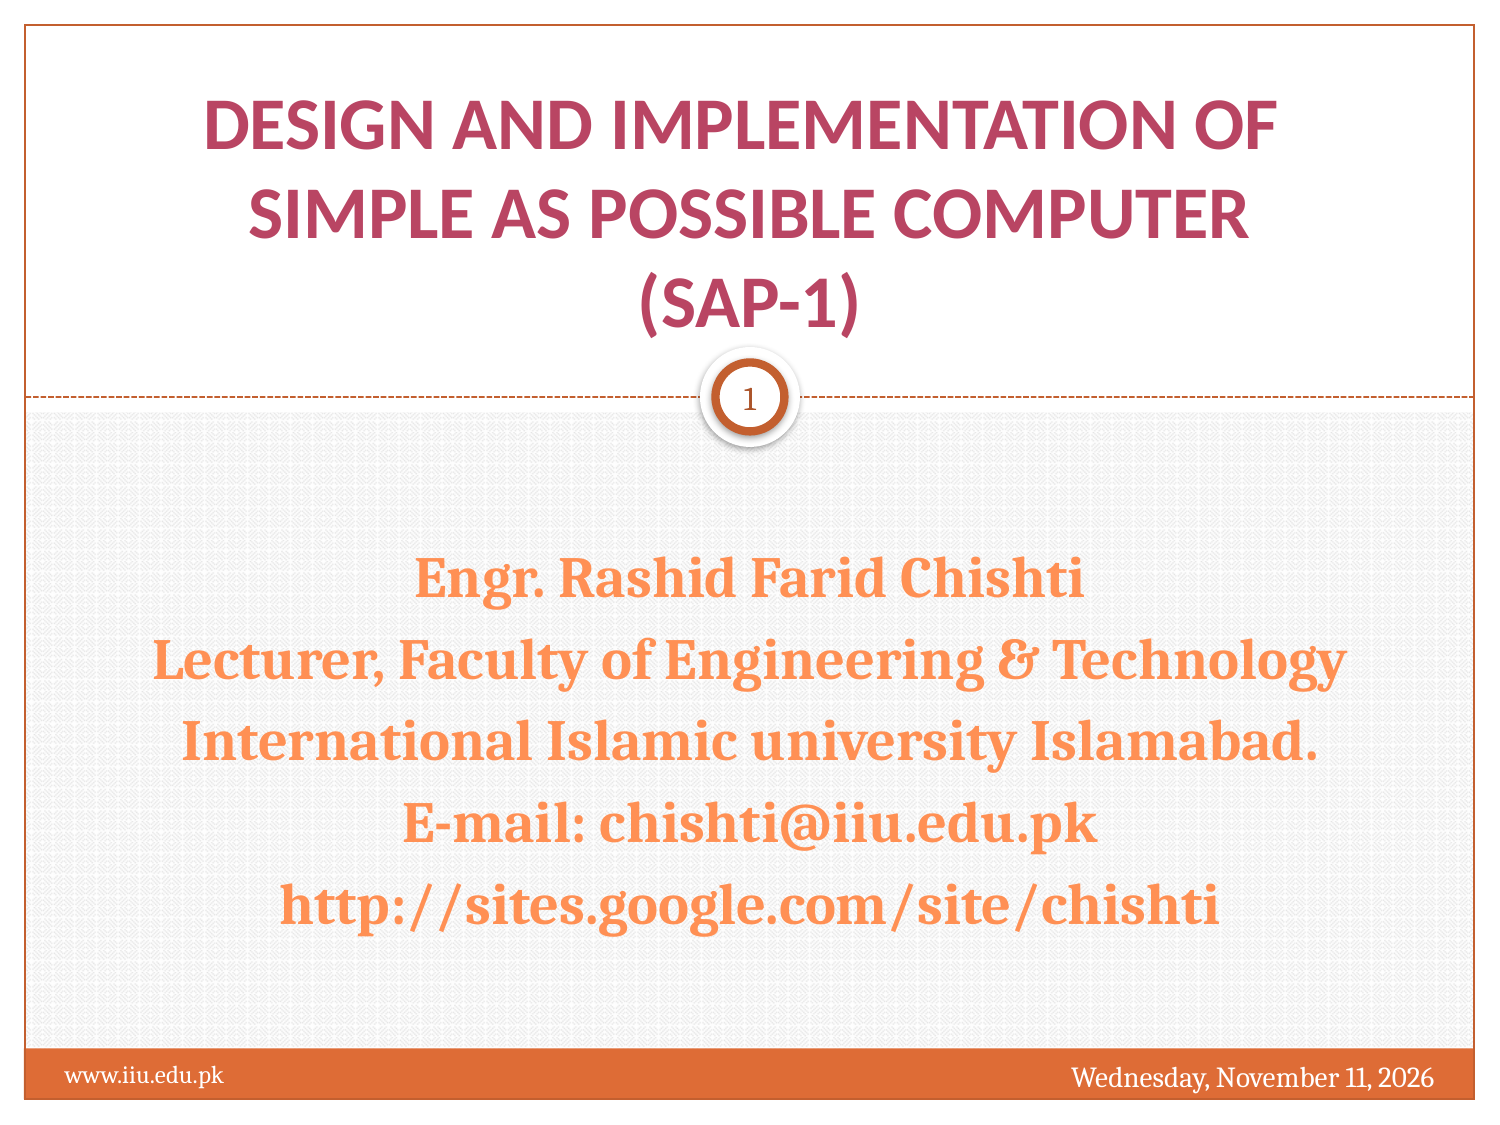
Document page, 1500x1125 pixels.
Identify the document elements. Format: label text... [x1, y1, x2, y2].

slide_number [950, 1050, 1450, 1111]
title Design and Implementation of Simple As Possible Computer (SAP-1) [112, 62, 1388, 350]
slide_number 1 [712, 360, 788, 434]
subtitle Engr. Rashid Farid Chishti Lecturer, Faculty of Engineering & Technology International Islamic university Islamabad. E-mail: chishti@iiu.edu.pk http://sites.google.com/site/chishti [37, 450, 1463, 1038]
footer www.iiu.edu.pk [50, 1051, 638, 1112]
